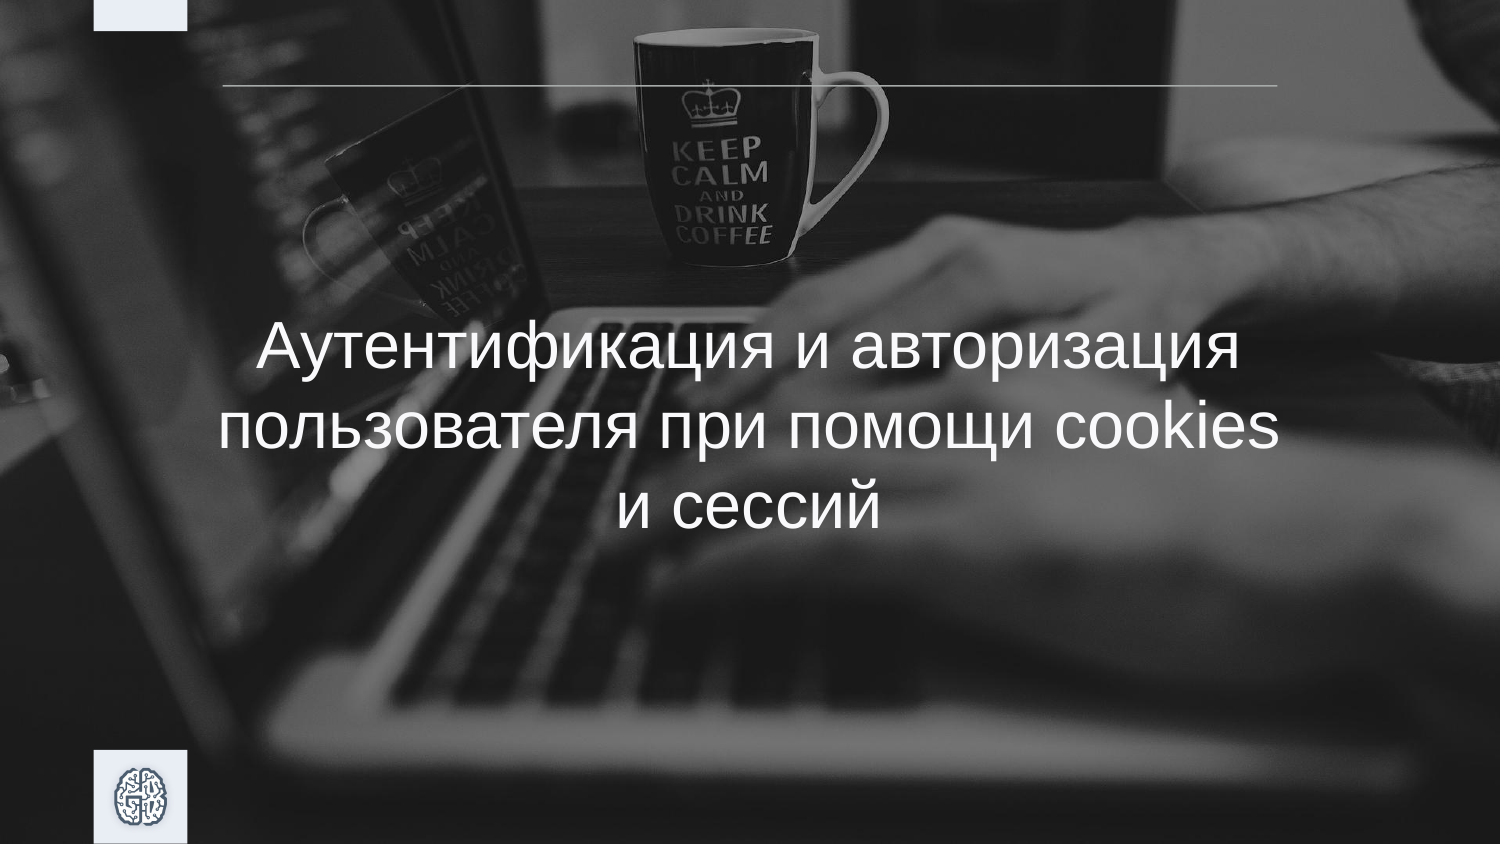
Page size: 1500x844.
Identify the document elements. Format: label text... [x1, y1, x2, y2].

picture [106, 760, 175, 834]
text_box Аутентификация и авторизация пользователя при помощи cookies и сессий [187, 93, 1312, 750]
picture [0, 0, 1500, 844]
